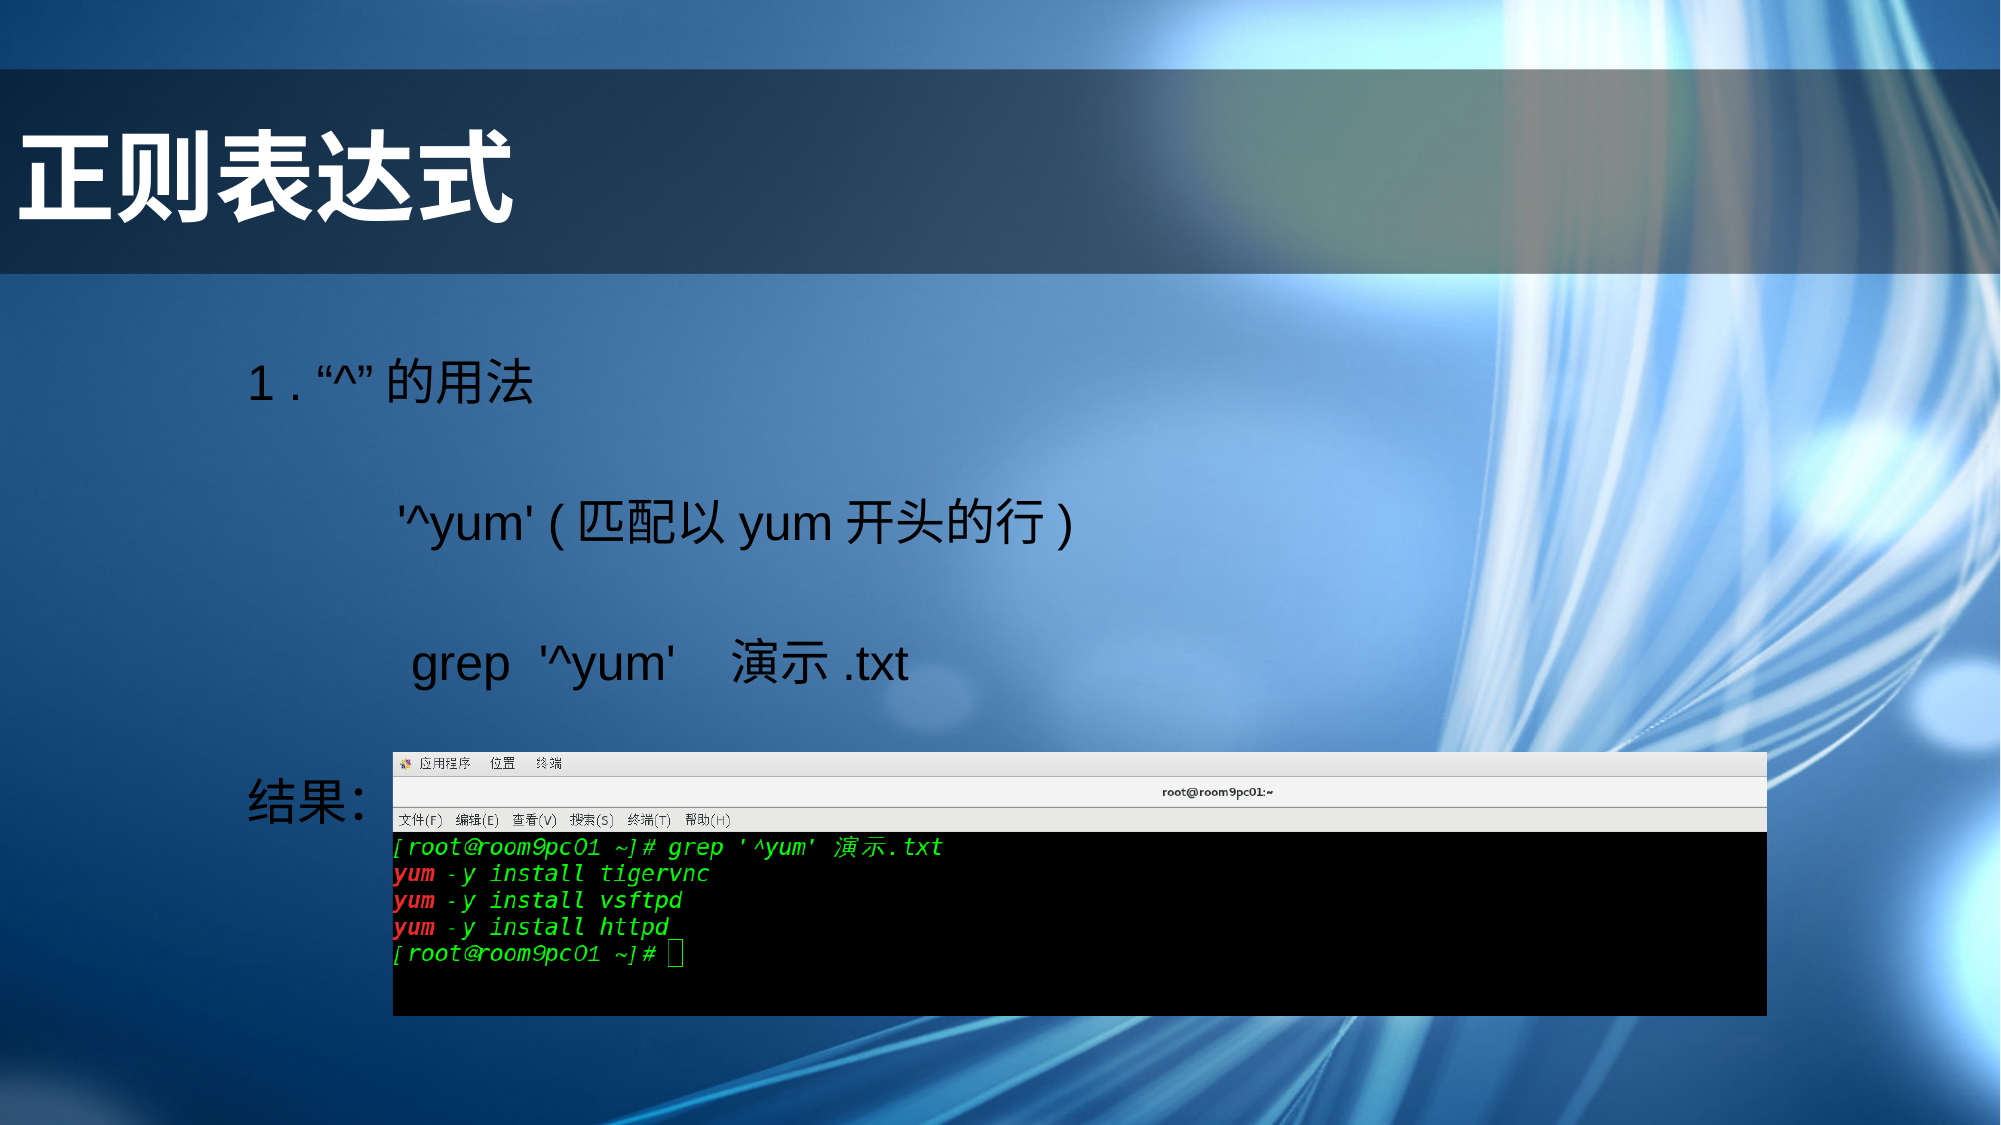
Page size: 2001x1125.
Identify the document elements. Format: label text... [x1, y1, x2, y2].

picture [0, 0, 2001, 1125]
subtitle 1 . “^”的用法 '^yum' (匹配以yum开头的行) grep '^yum' 演示.txt 结果： [232, 303, 1733, 948]
title 正则表达式 [0, 69, 1437, 280]
